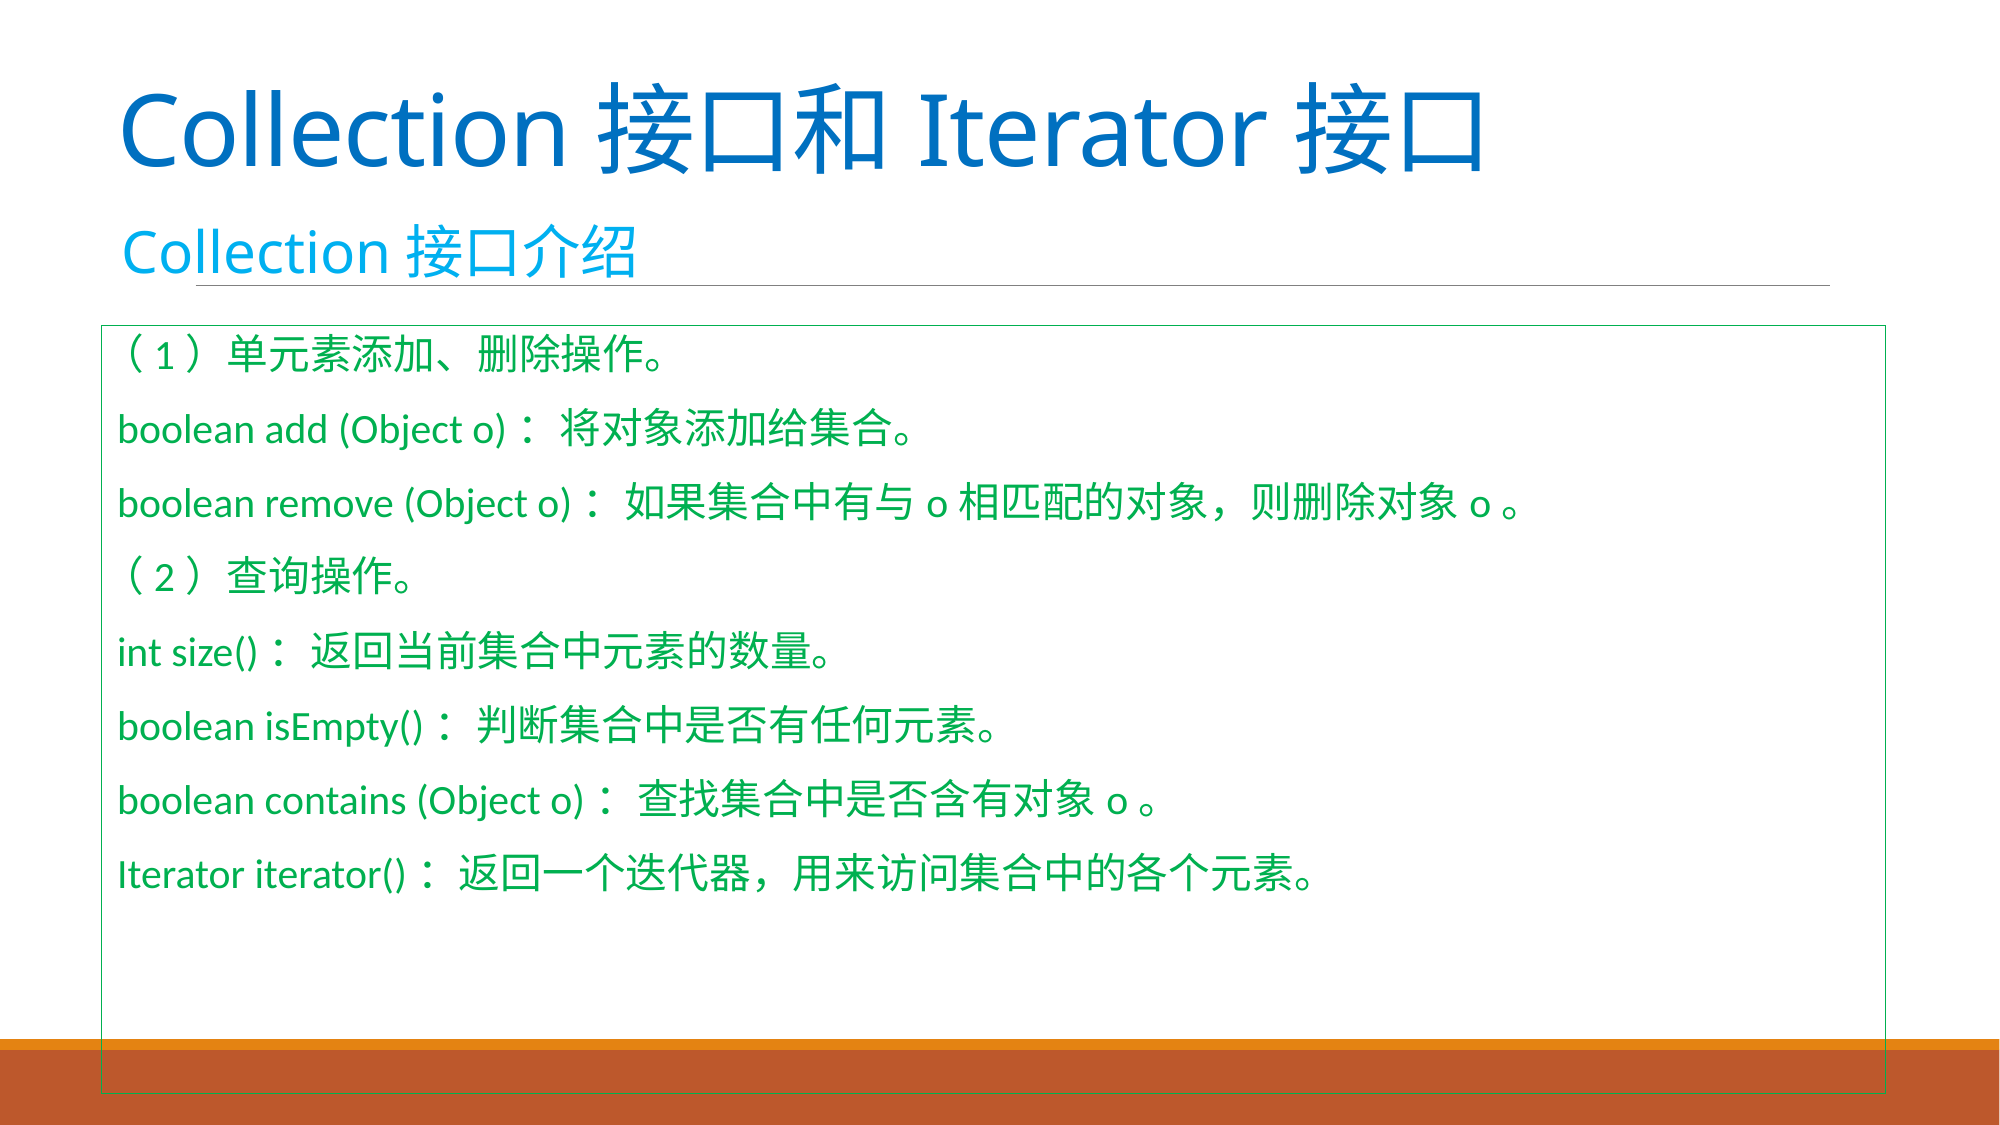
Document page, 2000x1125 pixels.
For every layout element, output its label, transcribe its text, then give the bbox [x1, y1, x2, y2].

text_box Collection接口介绍 [101, 189, 1851, 295]
title Collection接口和Iterator接口 [101, 30, 1850, 189]
list （1）单元素添加、删除操作。 boolean add (Object o)：将对象添加给集合。 boolean remove (Object o)：如果集合中有与o相匹配的对象，则删除对象o。 （2）查询操作。 int size()：返回当前集合中元素的数量。 boolean isEmpty()：判断集合中是否有任何元素。 boolean contains (Object o)：查找集合中是否含有对象o。 Iterator iterator()：返回一个迭代器，用来访问集合中的各个元素。 [101, 325, 1886, 1094]
